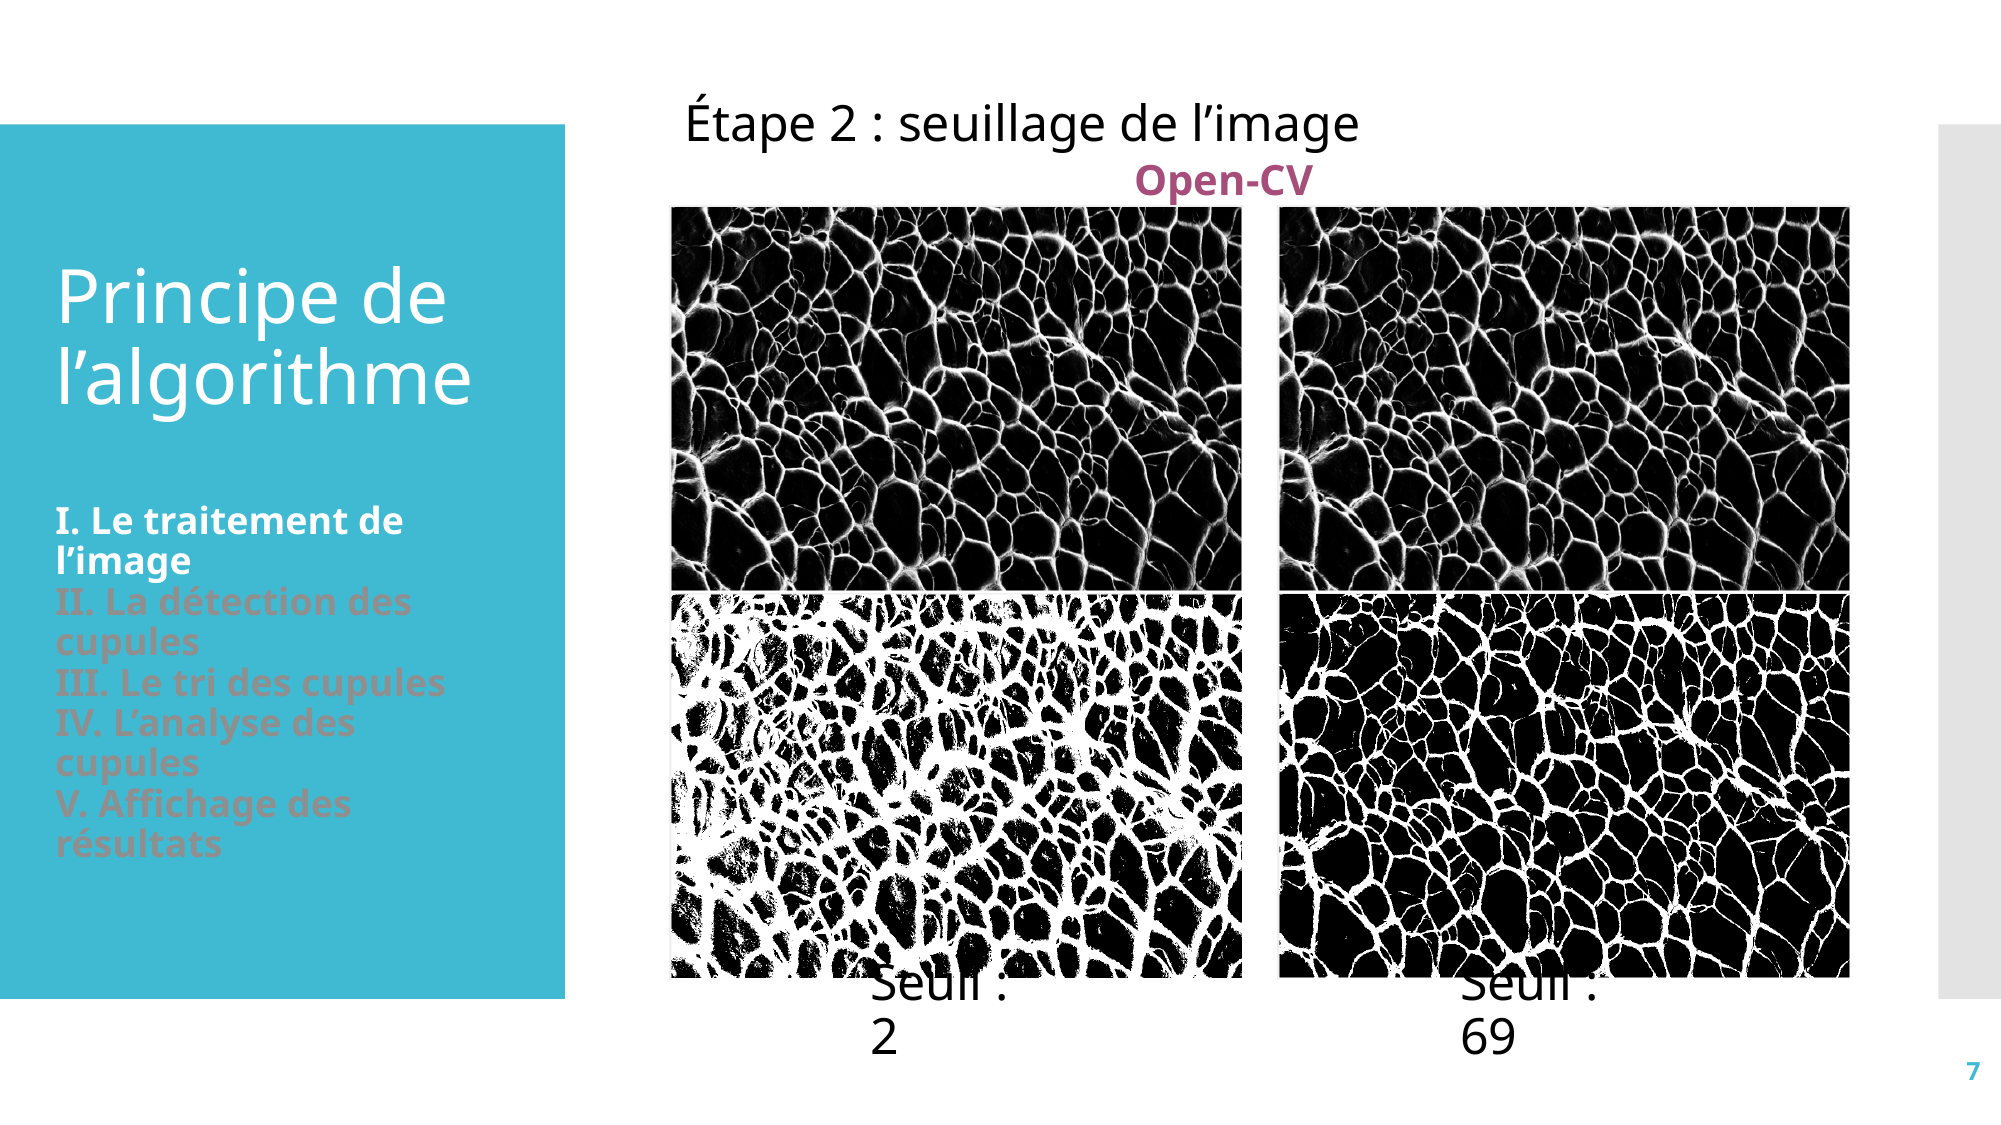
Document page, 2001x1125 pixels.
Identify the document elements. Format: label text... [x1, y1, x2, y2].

list Étape 2 : seuillage de l’image Open-CV [669, 119, 1839, 185]
picture [1277, 204, 1852, 980]
title Principe de l’algorithme I. Le traitement de l’image II. La détection des cupules III. Le tri des cupules IV. L’analyse des cupules V. Affichage des résultats [40, 185, 524, 940]
list Seuil : 2 [854, 988, 1059, 1044]
picture [669, 204, 1244, 980]
list Seuil : 69 [1445, 987, 1685, 1044]
slide_number ‹#› [1744, 1042, 1996, 1103]
